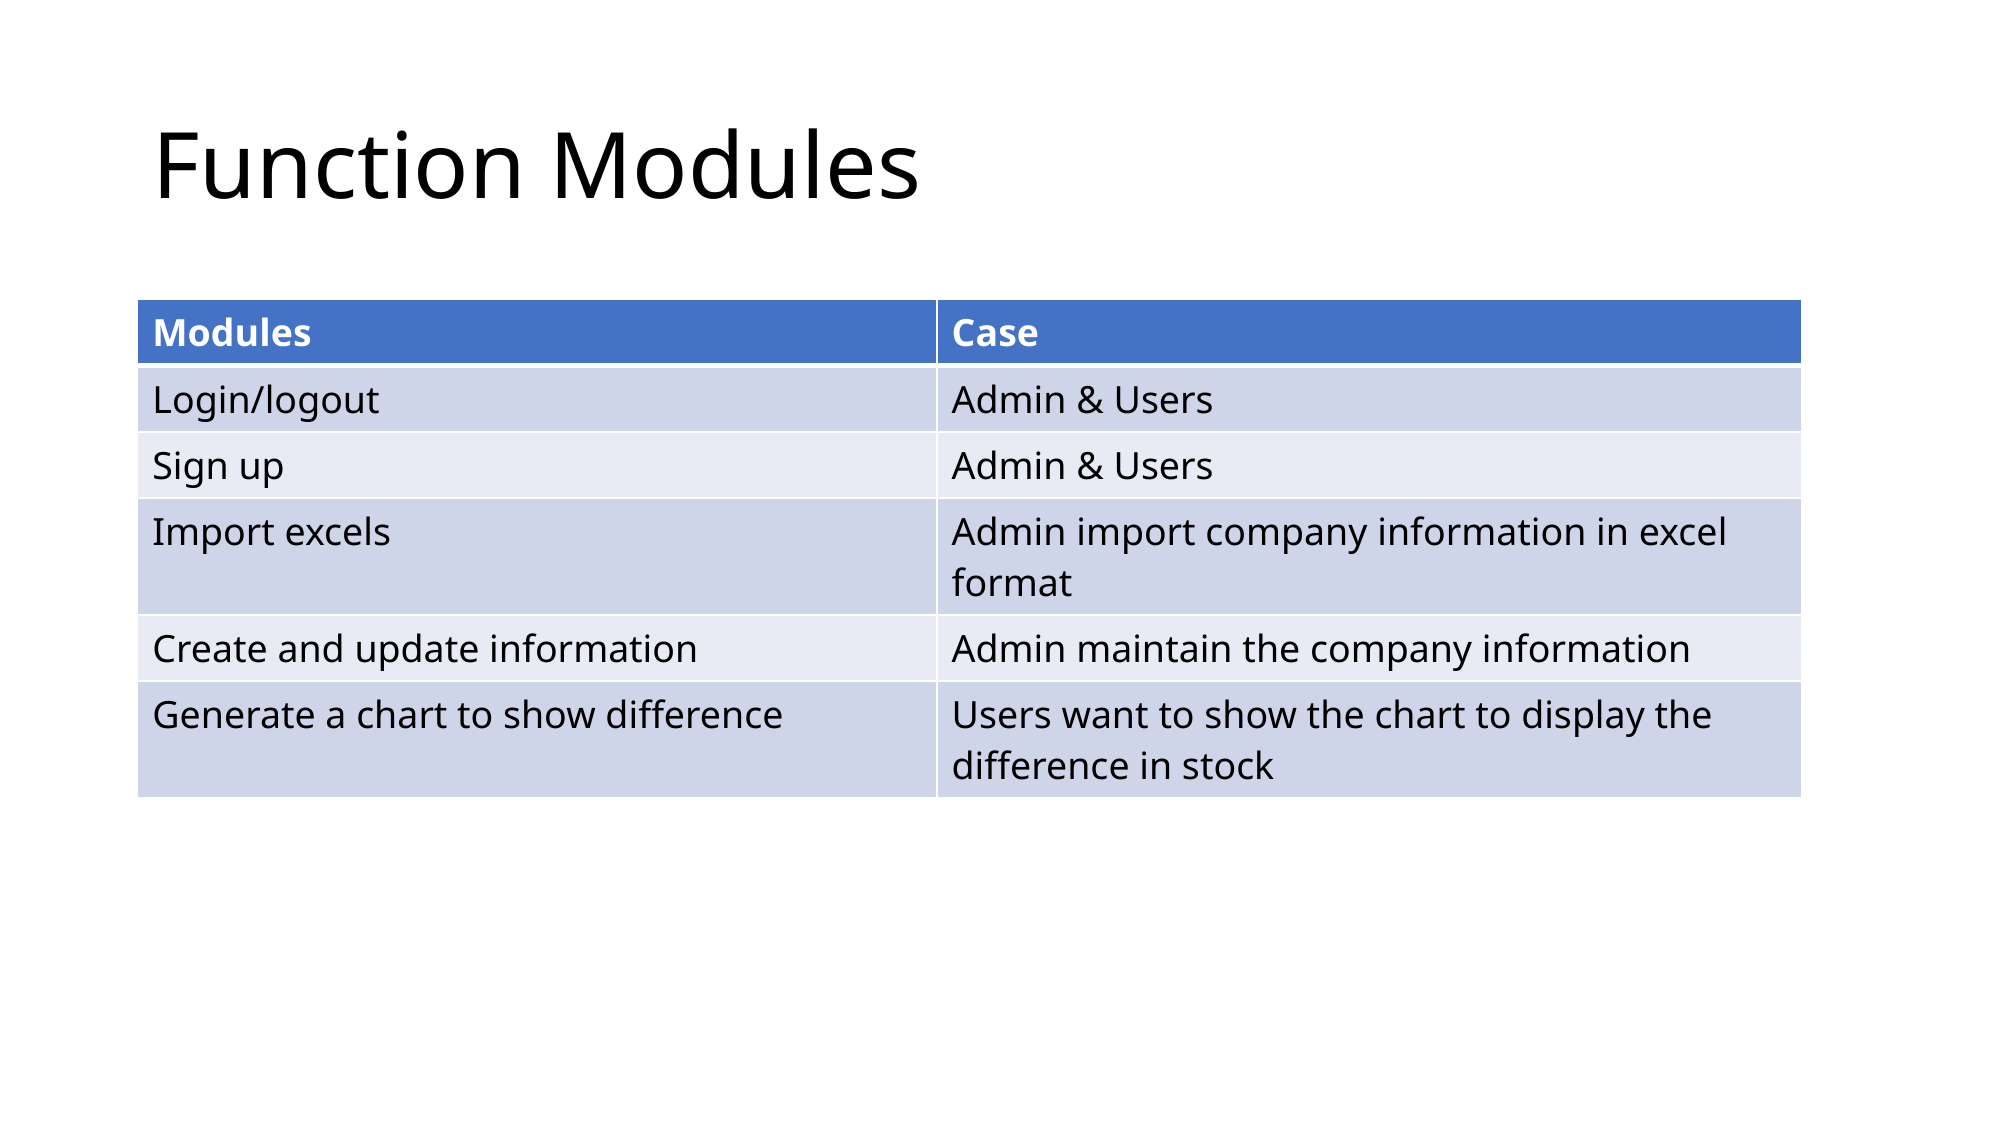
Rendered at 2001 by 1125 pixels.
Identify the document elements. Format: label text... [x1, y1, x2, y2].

table_cell Admin maintain the company information [938, 616, 1801, 680]
table_cell Admin import company information in excel format [938, 499, 1801, 614]
table_cell Admin & Users [938, 368, 1801, 431]
table_cell Login/logout [138, 368, 936, 431]
title Function Modules [137, 59, 1863, 278]
table_cell Sign up [138, 433, 936, 497]
table_cell Users want to show the chart to display the difference in stock [938, 682, 1801, 797]
table_header Modules [138, 300, 936, 363]
table_header Case [938, 300, 1801, 363]
table_cell Create and update information [138, 616, 936, 680]
table_cell Import excels [138, 499, 936, 614]
table_cell Generate a chart to show difference [138, 682, 936, 797]
table_cell Admin & Users [938, 433, 1801, 497]
